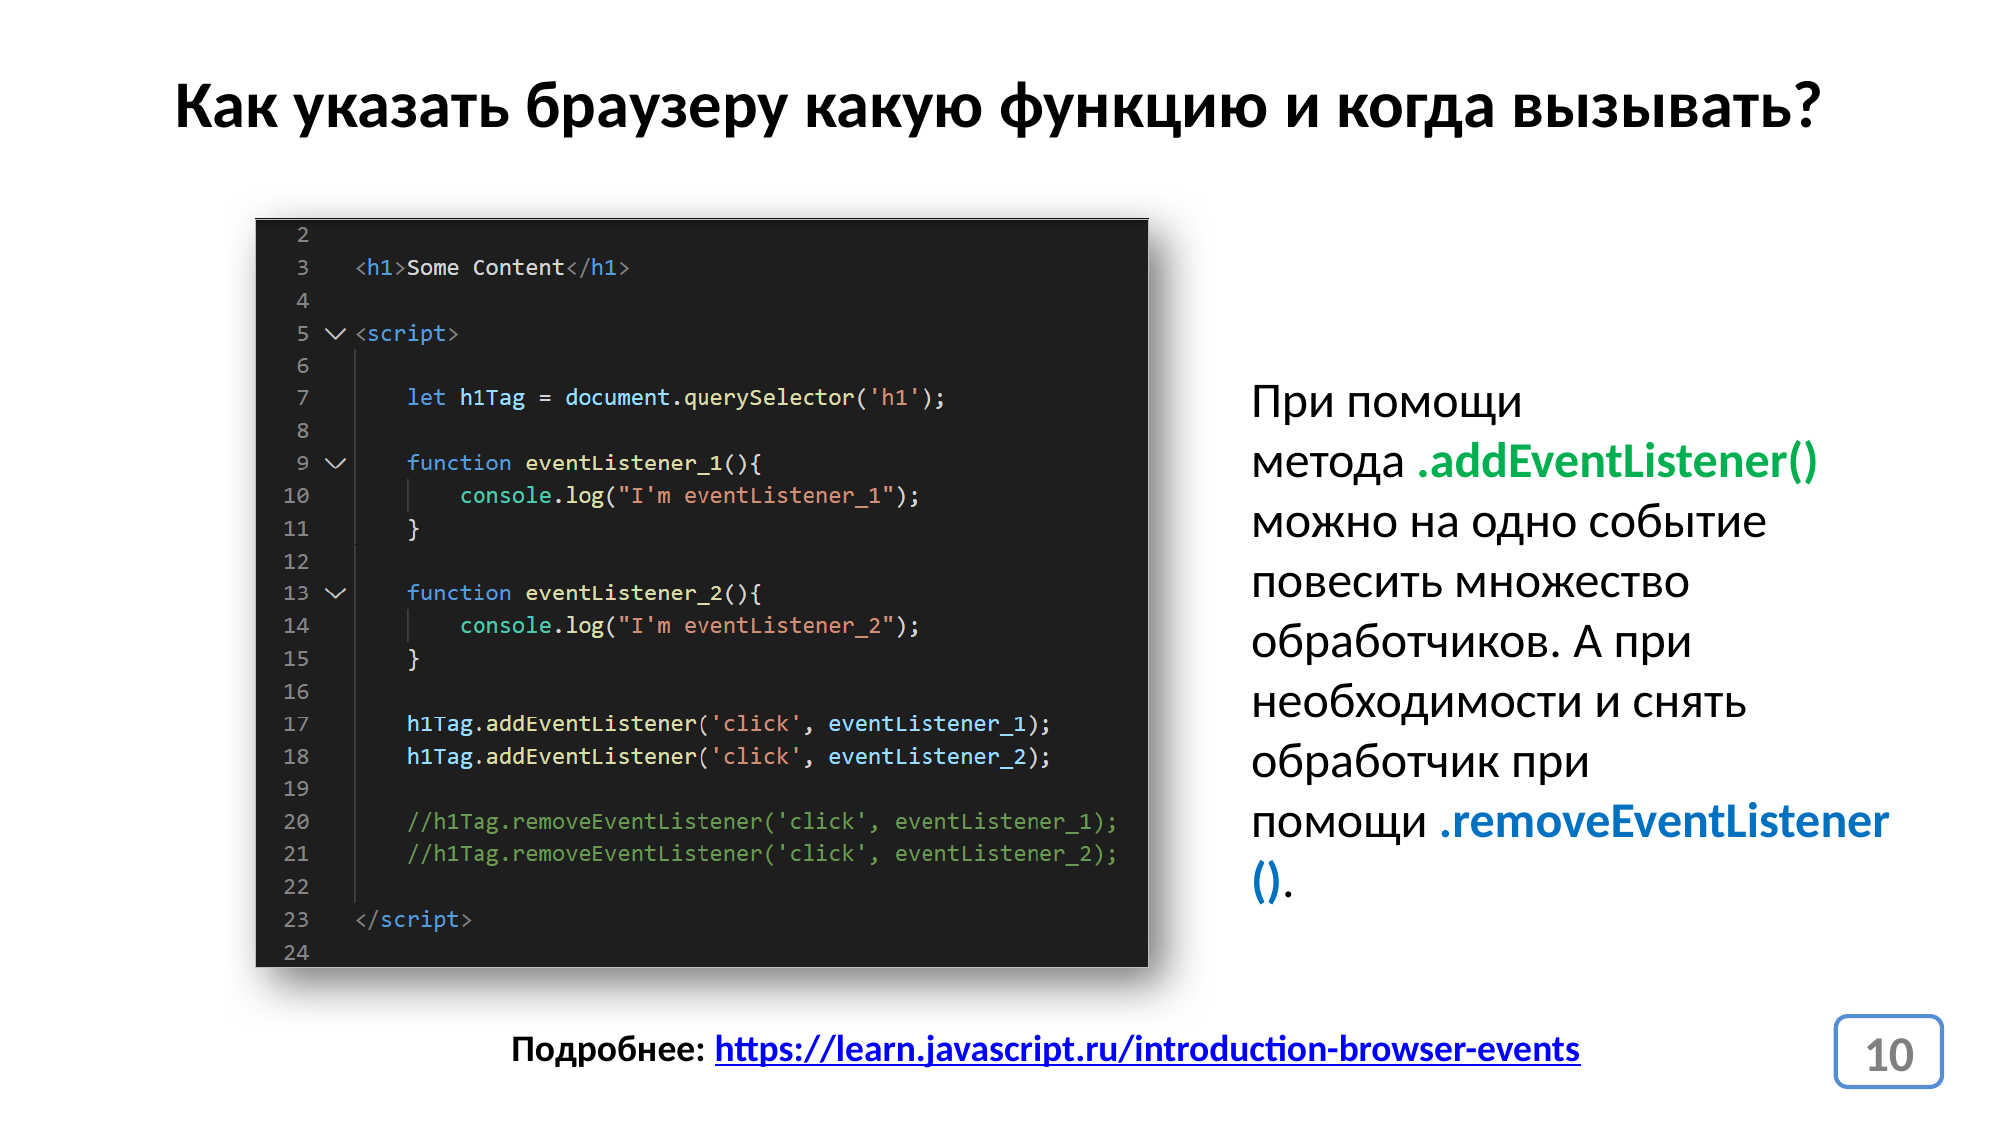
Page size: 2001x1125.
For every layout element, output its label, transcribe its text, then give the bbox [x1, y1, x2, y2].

picture [255, 218, 1149, 968]
text_box При помощи метода .addEventListener() можно на одно событие повесить множество обработчиков. А при необходимости и снять обработчик при помощи .removeEventListener(). [1236, 360, 1907, 915]
text_box Как указать браузеру какую функцию и когда вызывать? [0, 53, 2000, 148]
text_box 10 [1833, 1014, 1945, 1090]
text_box Подробнее: https://learn.javascript.ru/introduction-browser-events [496, 1016, 1596, 1076]
